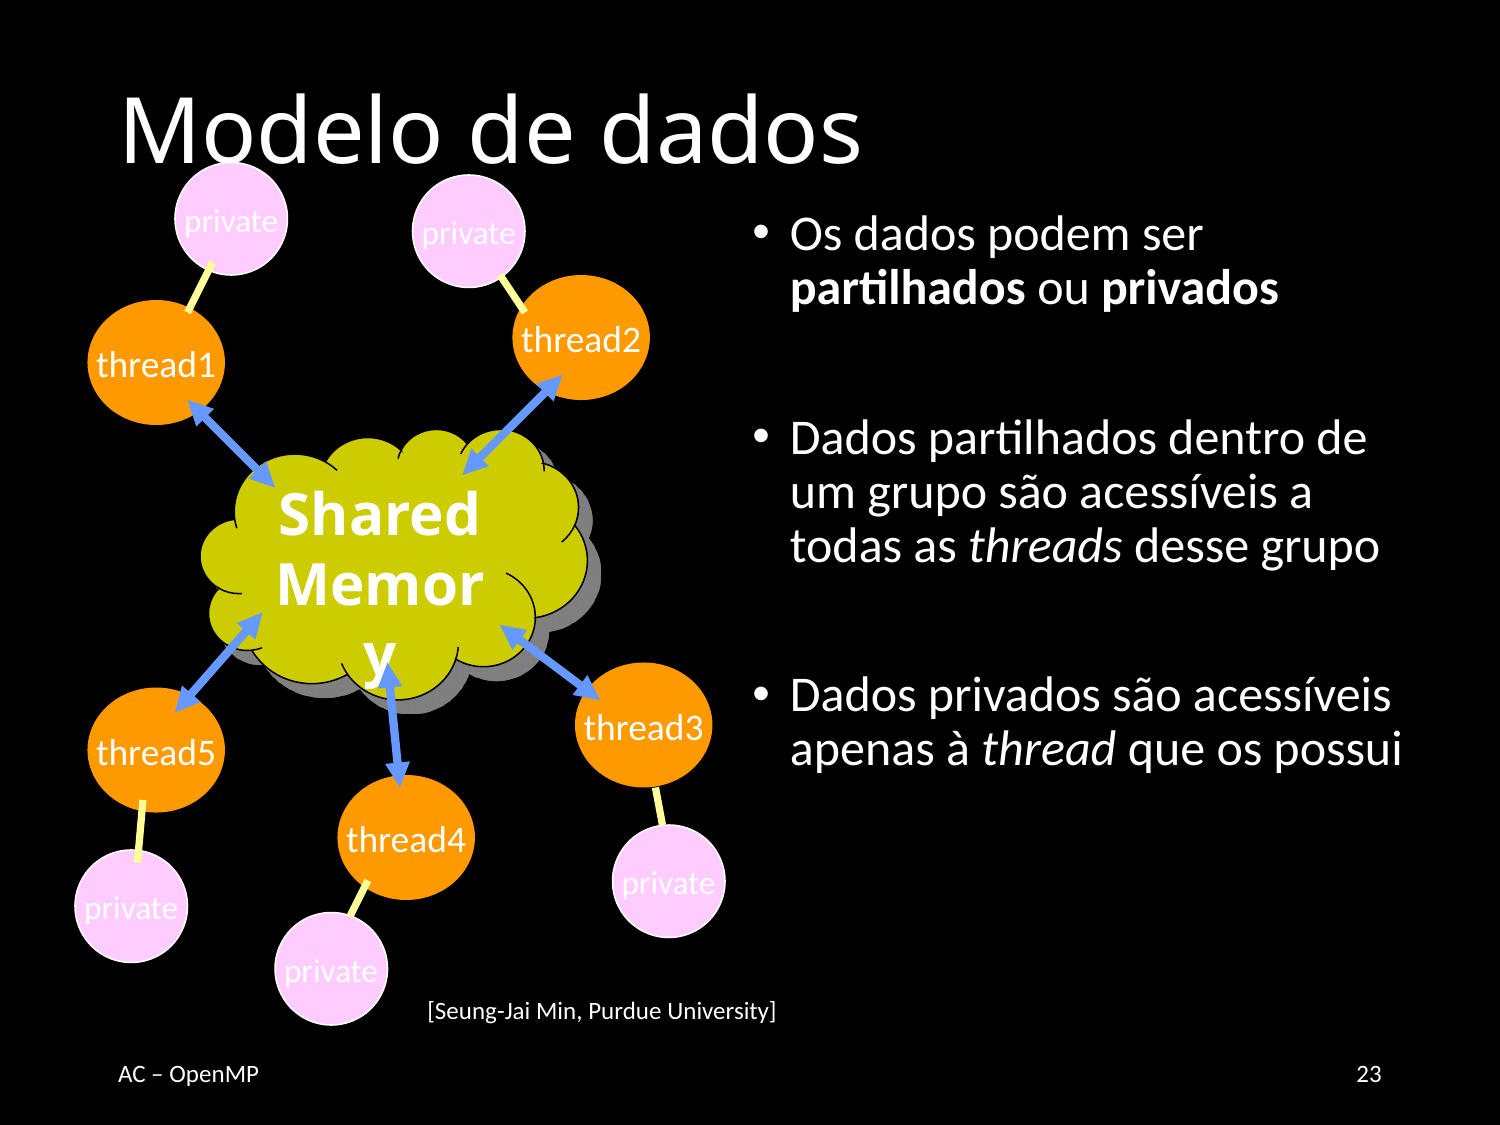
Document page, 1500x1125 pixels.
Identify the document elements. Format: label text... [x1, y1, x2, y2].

text_box [187, 399, 275, 488]
slide_number 23 [1059, 1042, 1397, 1103]
text_box private [275, 912, 388, 1026]
text_box [499, 624, 601, 700]
text_box thread3 [574, 662, 713, 788]
text_box [462, 375, 563, 475]
text_box Shared Memory [199, 429, 588, 700]
slide_number AC – OpenMP [103, 1042, 441, 1103]
text_box private [174, 162, 288, 276]
list Os dados podem ser partilhados ou privados Dados partilhados dentro de um grupo são acessíveis a todas as threads desse grupo Dados privados são acessíveis apenas à thread que os possui [737, 200, 1450, 1000]
text_box [Seung-Jai Min, Purdue University] [412, 987, 863, 1033]
title Modelo de dados [103, 59, 1397, 209]
text_box [382, 662, 405, 788]
text_box thread5 [87, 687, 225, 813]
text_box private [412, 174, 526, 288]
text_box thread4 [337, 774, 475, 901]
text_box thread2 [512, 275, 650, 401]
text_box private [612, 825, 726, 938]
text_box [174, 612, 263, 713]
text_box thread1 [87, 299, 225, 426]
text_box private [75, 849, 188, 963]
